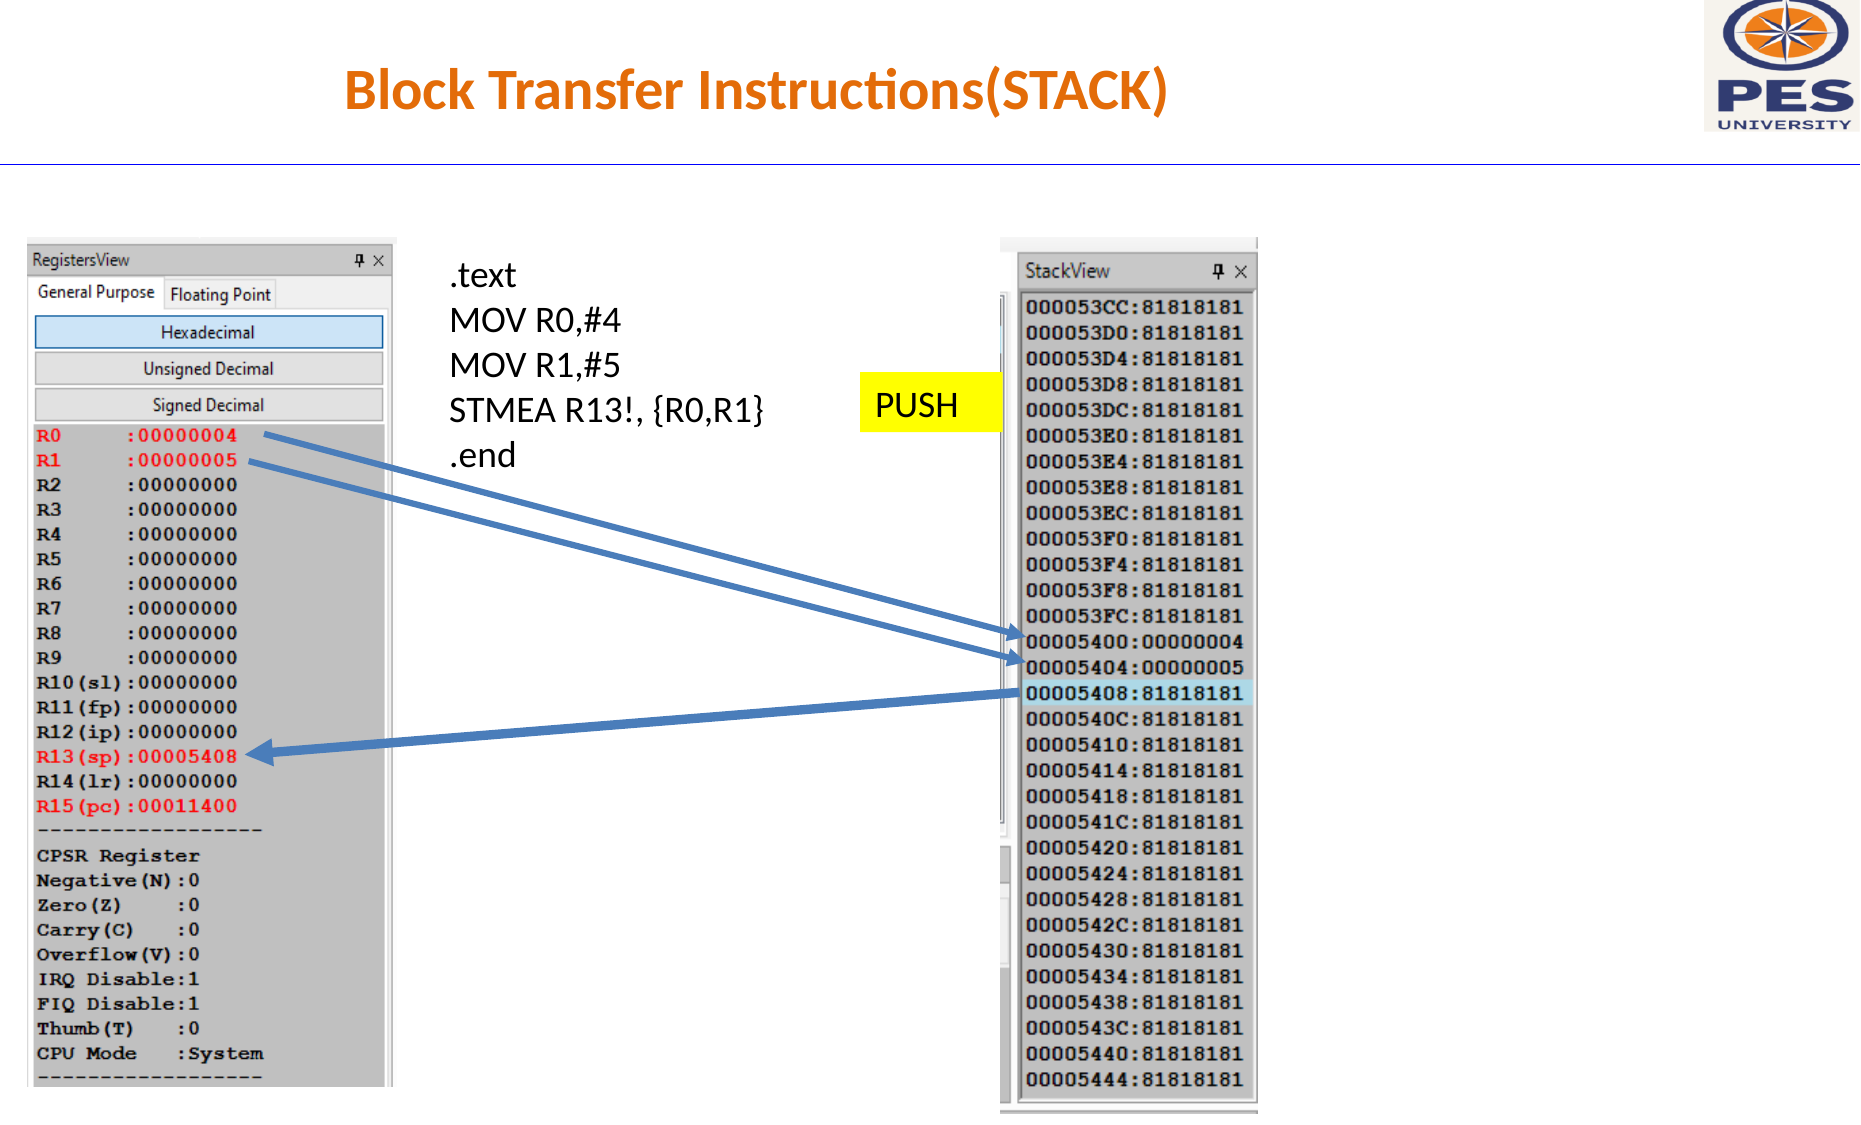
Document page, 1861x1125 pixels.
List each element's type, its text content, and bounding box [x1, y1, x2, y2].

picture [1000, 237, 1258, 1114]
picture [1704, 0, 1861, 132]
text_box PUSH [860, 372, 994, 432]
text_box .text MOV R0,#4 MOV R1,#5 STMEA R13!, {R0,R1} .end [434, 242, 923, 432]
picture [27, 237, 397, 1087]
title Block Transfer Instructions(STACK) [0, 31, 1555, 132]
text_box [263, 433, 1027, 460]
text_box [244, 692, 1020, 755]
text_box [248, 460, 1027, 663]
